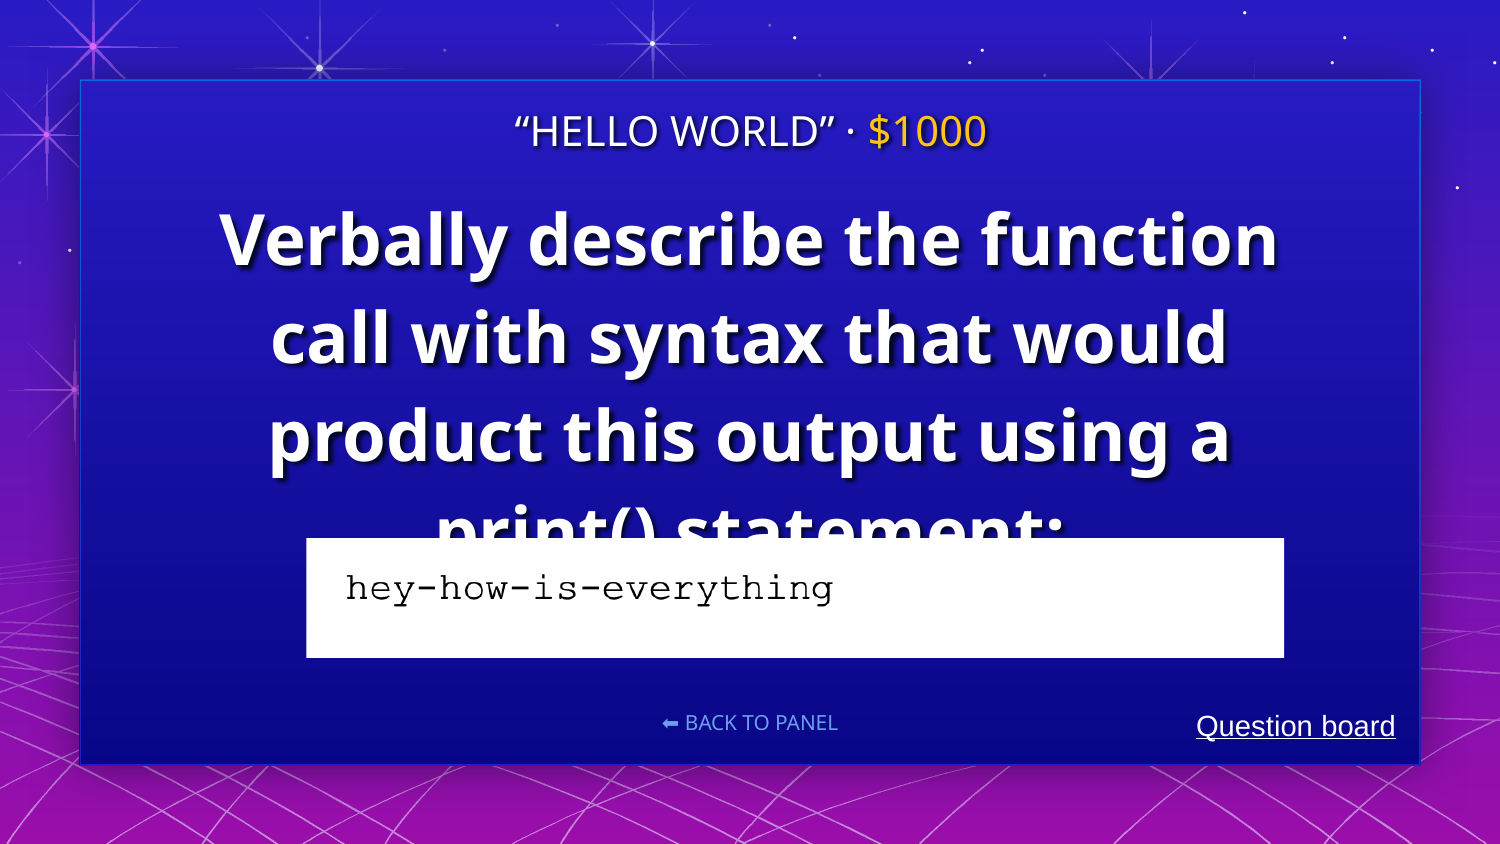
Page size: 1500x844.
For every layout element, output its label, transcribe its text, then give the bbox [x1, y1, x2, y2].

title Verbally describe the function call with syntax that would product this output using a print() statement: [169, 158, 1331, 682]
subtitle “HELLO WORLD” · $1000 [170, 105, 1332, 178]
picture [306, 537, 1285, 659]
text_box Question board [1181, 699, 1429, 750]
